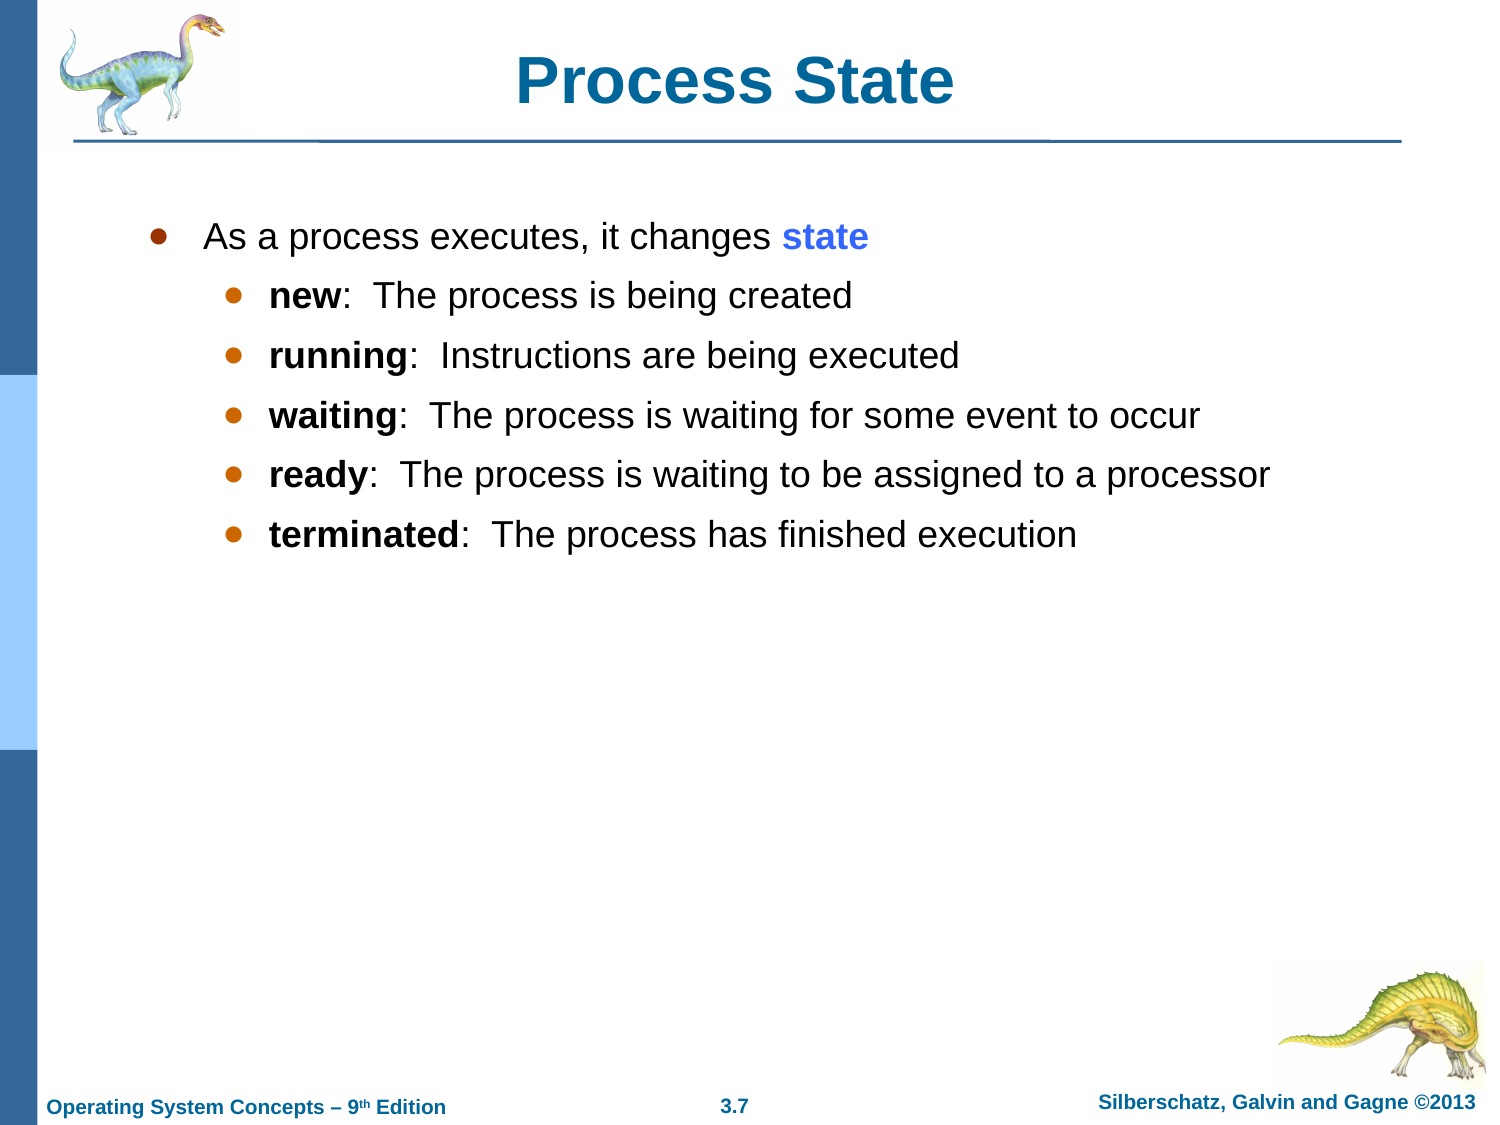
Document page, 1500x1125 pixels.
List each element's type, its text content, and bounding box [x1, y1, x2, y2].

text_box Process State [223, 29, 1249, 125]
picture [46, 0, 243, 149]
text_box As a process executes, it changes state new: The process is being created running: Instructions are being executed waiting: The process is waiting for some event to occur ready: The process is waiting to be assigned to a processor terminated: The process has finished execution [132, 204, 1342, 739]
picture [1275, 959, 1486, 1090]
